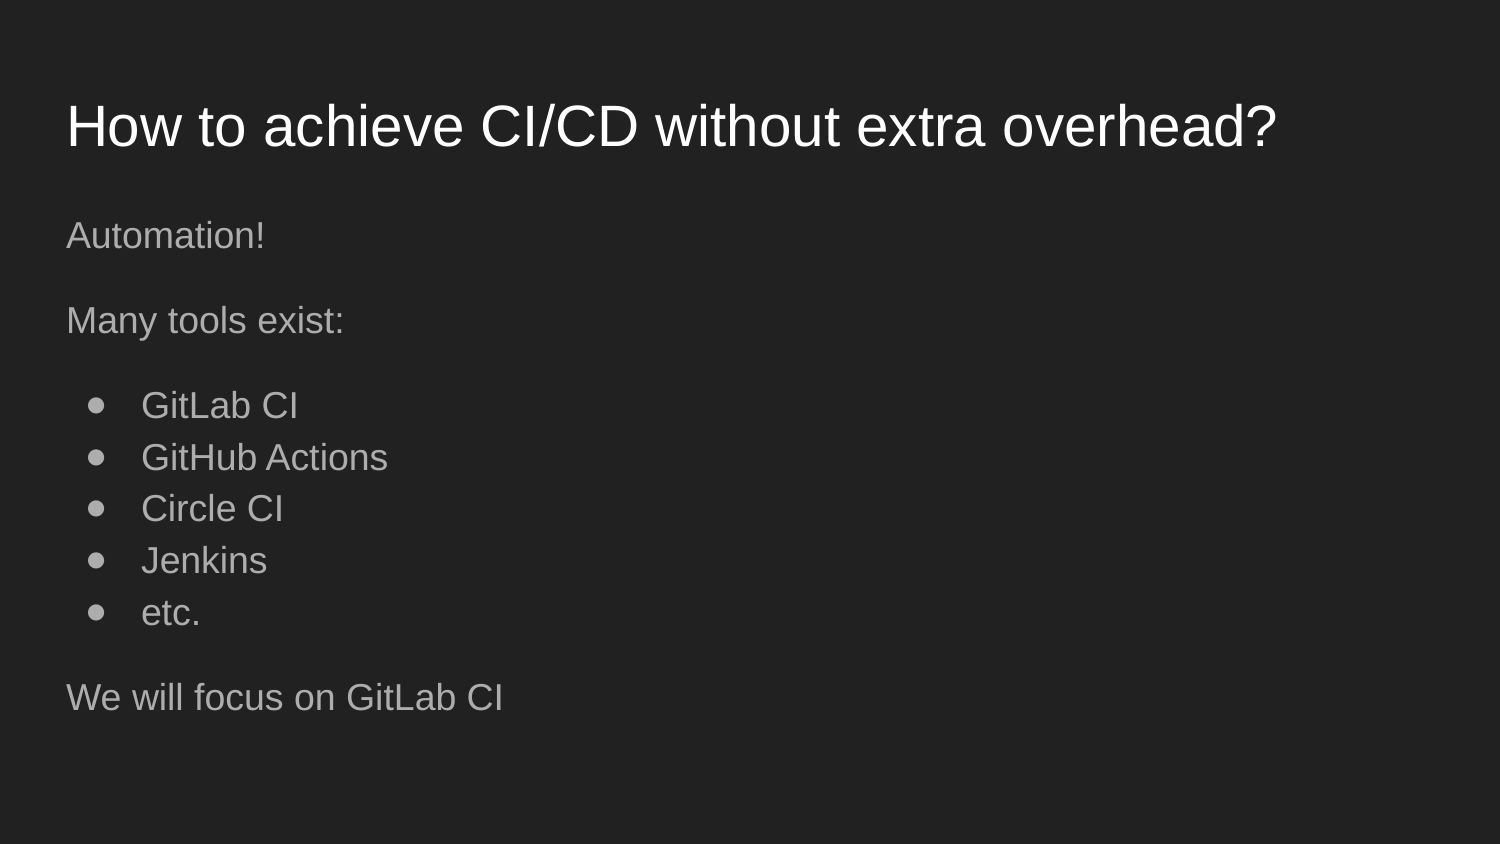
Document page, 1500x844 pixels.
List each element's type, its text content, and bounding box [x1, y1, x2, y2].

title How to achieve CI/CD without extra overhead? [51, 72, 1449, 167]
list Automation! Many tools exist: GitLab CI GitHub Actions Circle CI Jenkins etc. We will focus on GitLab CI [51, 189, 1449, 750]
